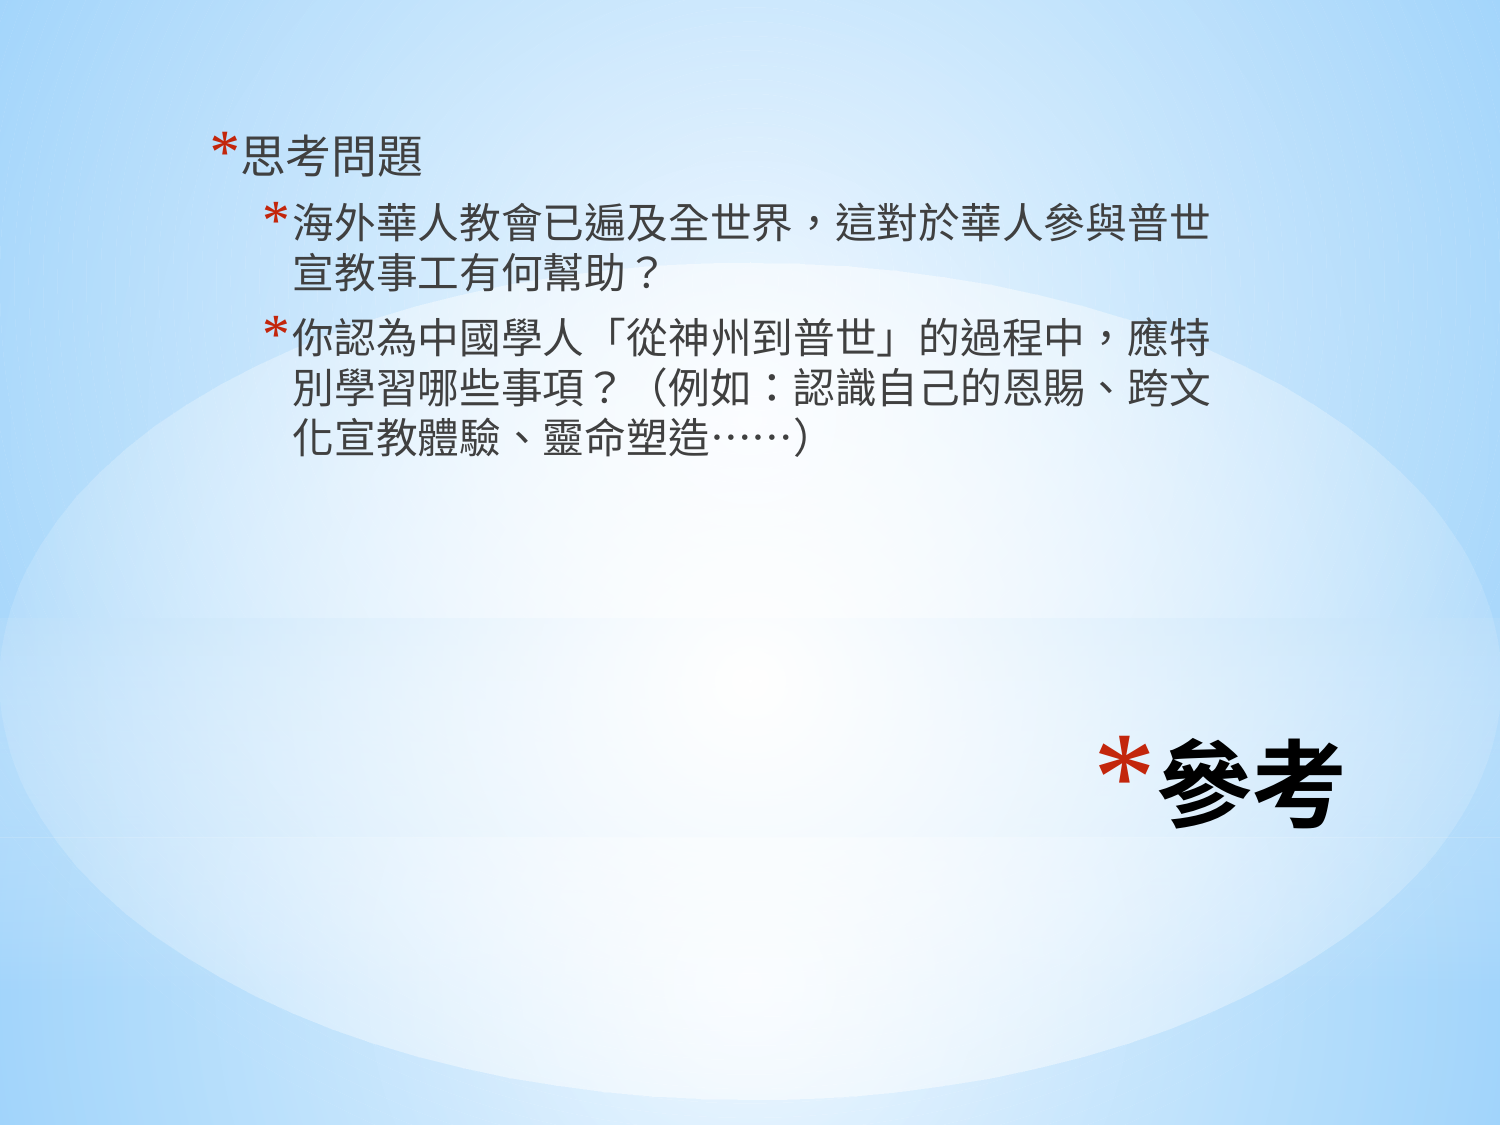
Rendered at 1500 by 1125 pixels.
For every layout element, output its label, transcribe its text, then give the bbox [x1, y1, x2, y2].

list 思考問題 海外華人教會已遍及全世界，這對於華人參與普世宣教事工有何幫助？ 你認為中國學人「從神州到普世」的過程中，應特別學習哪些事項？（例如：認識自己的恩賜、跨文化宣教體驗、靈命塑造……） [187, 120, 1238, 690]
title 參考 [294, 717, 1363, 905]
